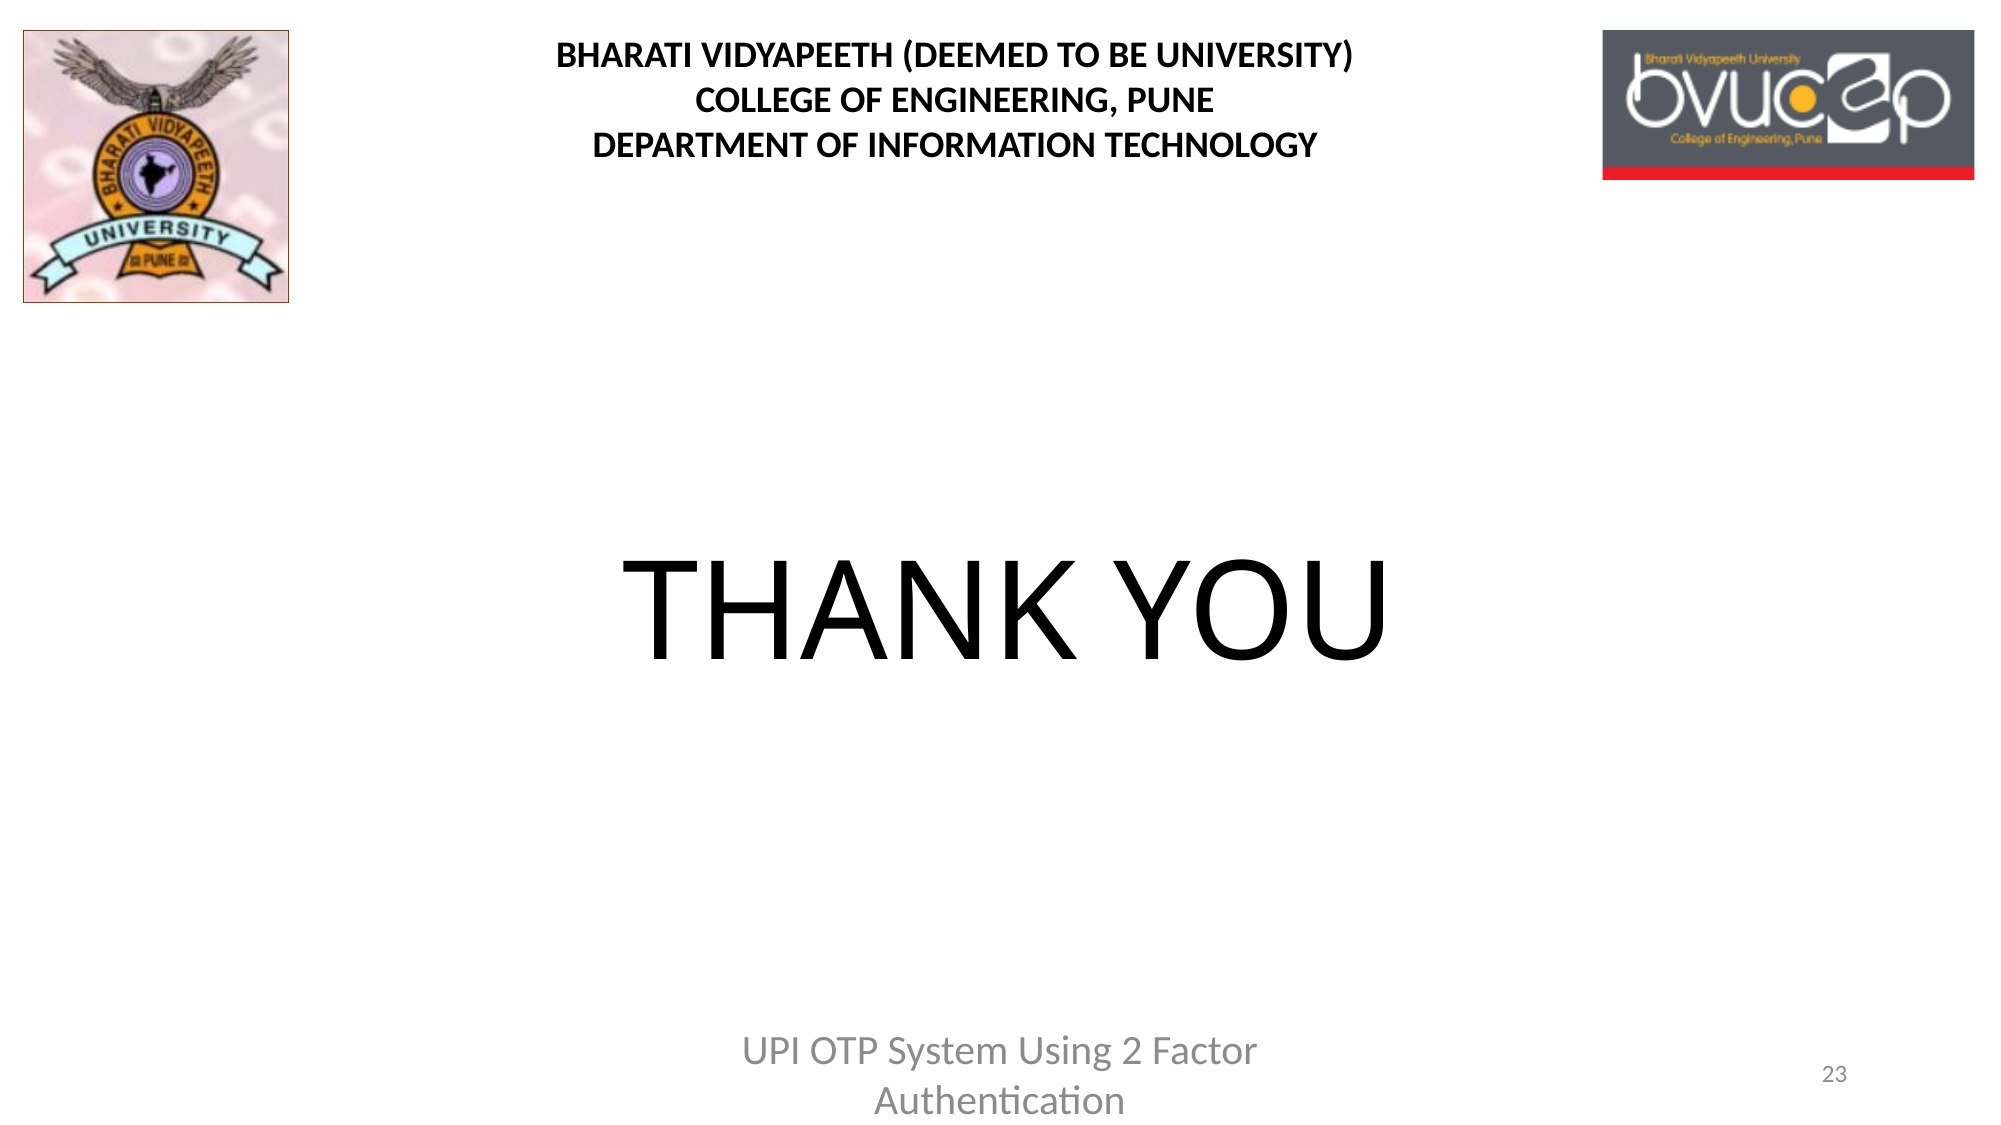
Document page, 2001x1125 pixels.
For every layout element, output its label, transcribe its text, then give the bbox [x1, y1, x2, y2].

text_box THANK YOU [441, 514, 1577, 695]
slide_number 23 [1412, 1042, 1863, 1103]
footer UPI OTP System Using 2 Factor Authentication [662, 1042, 1338, 1103]
picture [23, 30, 289, 303]
text_box BHARATI VIDYAPEETH (DEEMED TO BE UNIVERSITY) COLLEGE OF ENGINEERING, PUNE DEPARTMENT OF INFORMATION TECHNOLOGY [455, 22, 1456, 173]
picture [1576, 30, 2000, 180]
